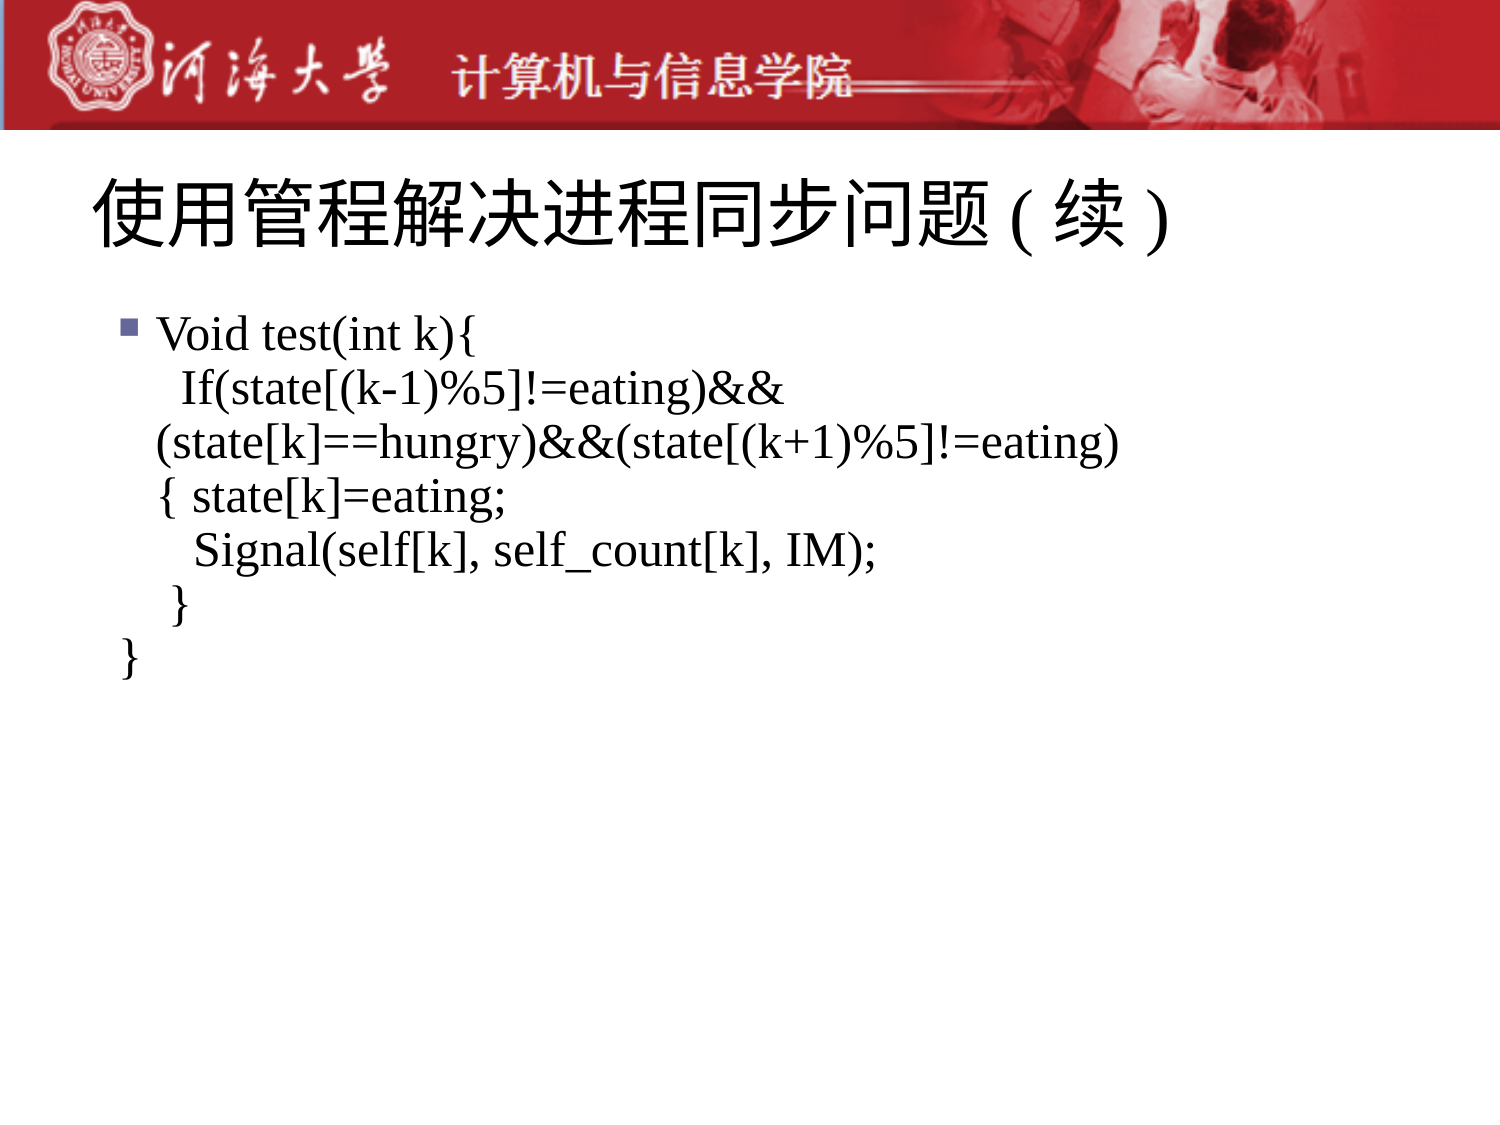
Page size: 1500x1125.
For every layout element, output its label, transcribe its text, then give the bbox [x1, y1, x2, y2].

list Void test(int k){ If(state[(k-1)%5]!=eating)&& (state[k]==hungry)&&(state[(k+1)%5]!=eating) { state[k]=eating; Signal(self[k], self_count[k], IM); } } [103, 299, 1397, 1014]
title 使用管程解决进程同步问题(续) [76, 137, 1427, 265]
picture [0, 0, 1500, 130]
